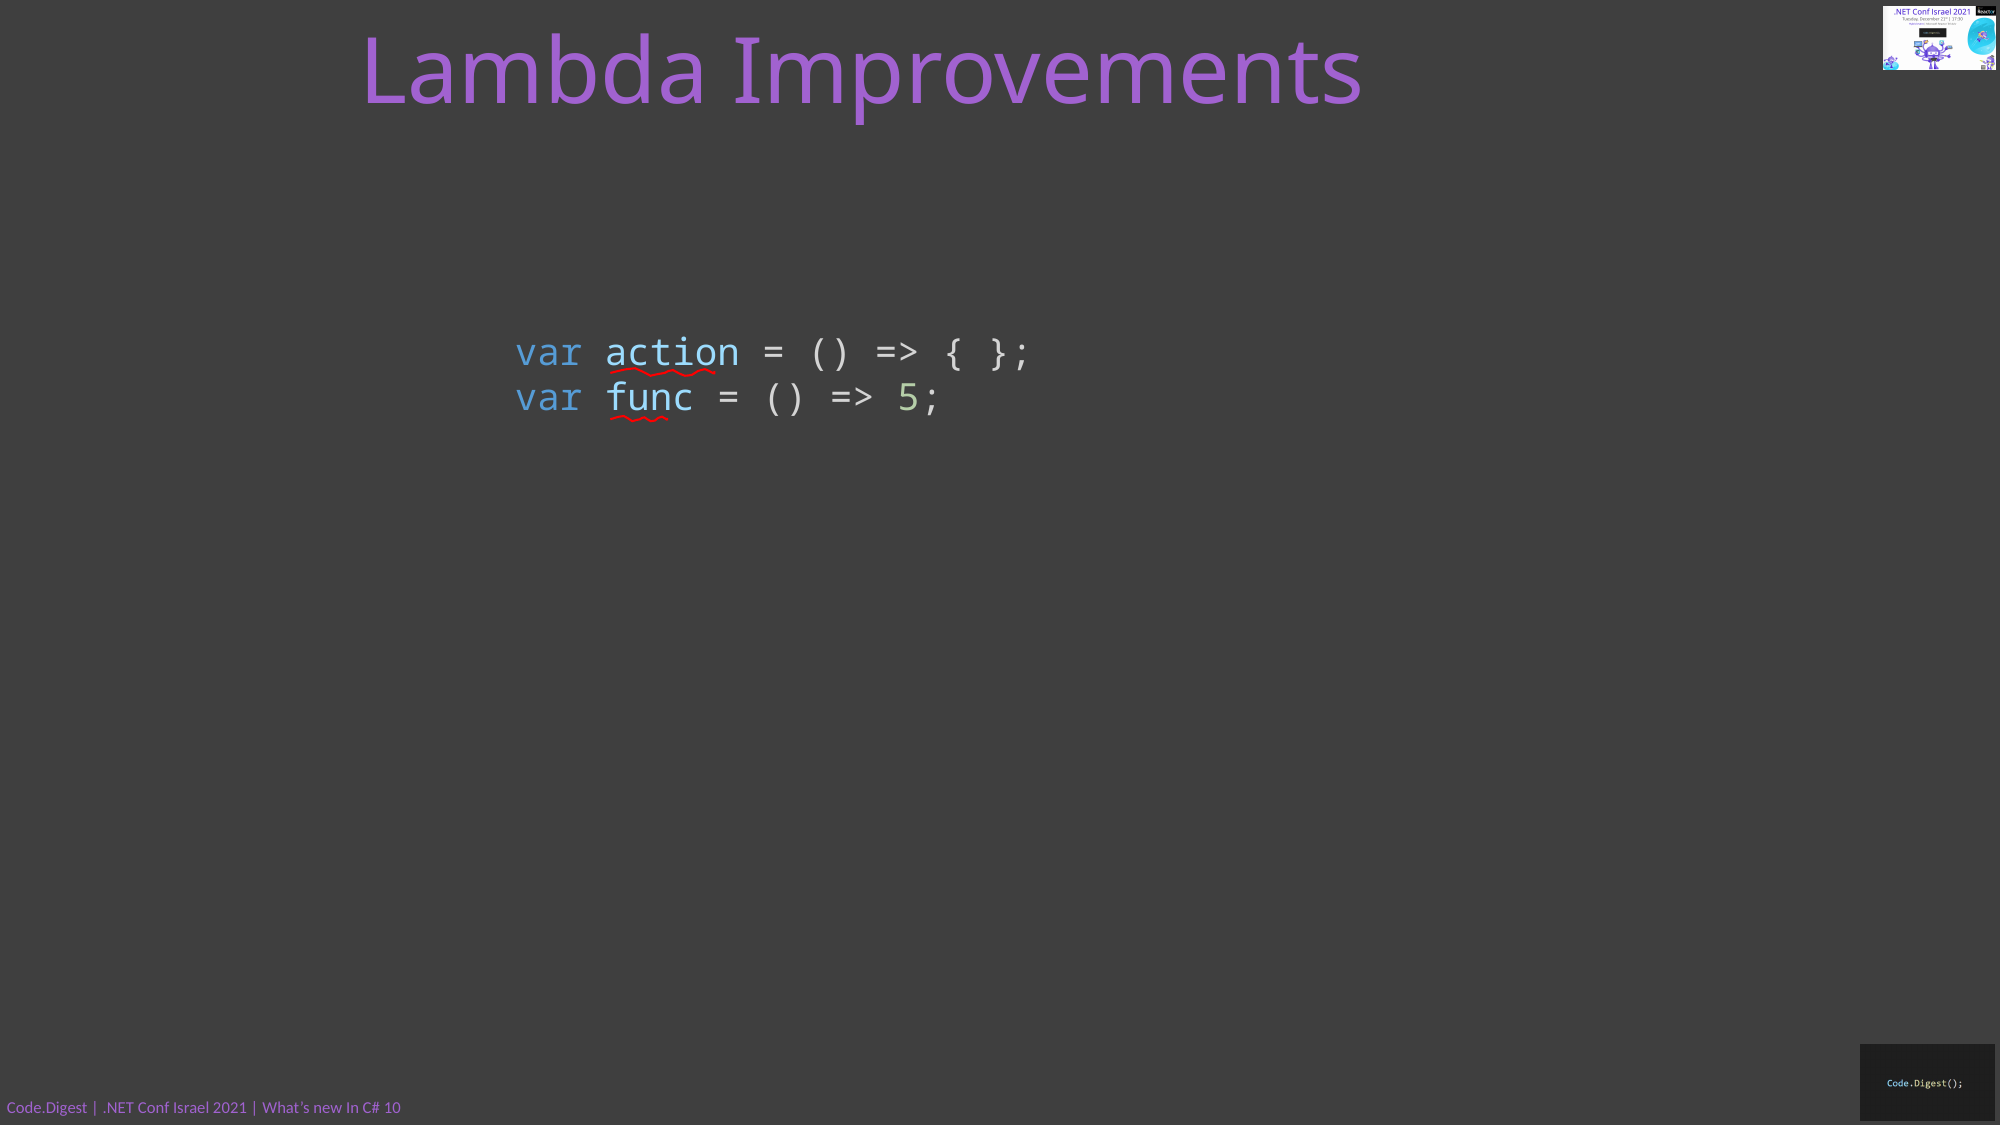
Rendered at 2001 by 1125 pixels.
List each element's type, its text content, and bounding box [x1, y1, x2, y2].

picture [1860, 1044, 1995, 1121]
picture [1883, 6, 1996, 70]
text_box Code.Digest | .NET Conf Israel 2021 | What’s new In C# 10 [0, 1089, 417, 1125]
text_box [609, 414, 669, 423]
text_box [610, 367, 716, 377]
title Lambda Improvements [0, 0, 1725, 147]
text_box var action = () => { }; var func = () => 5; [500, 320, 1501, 426]
